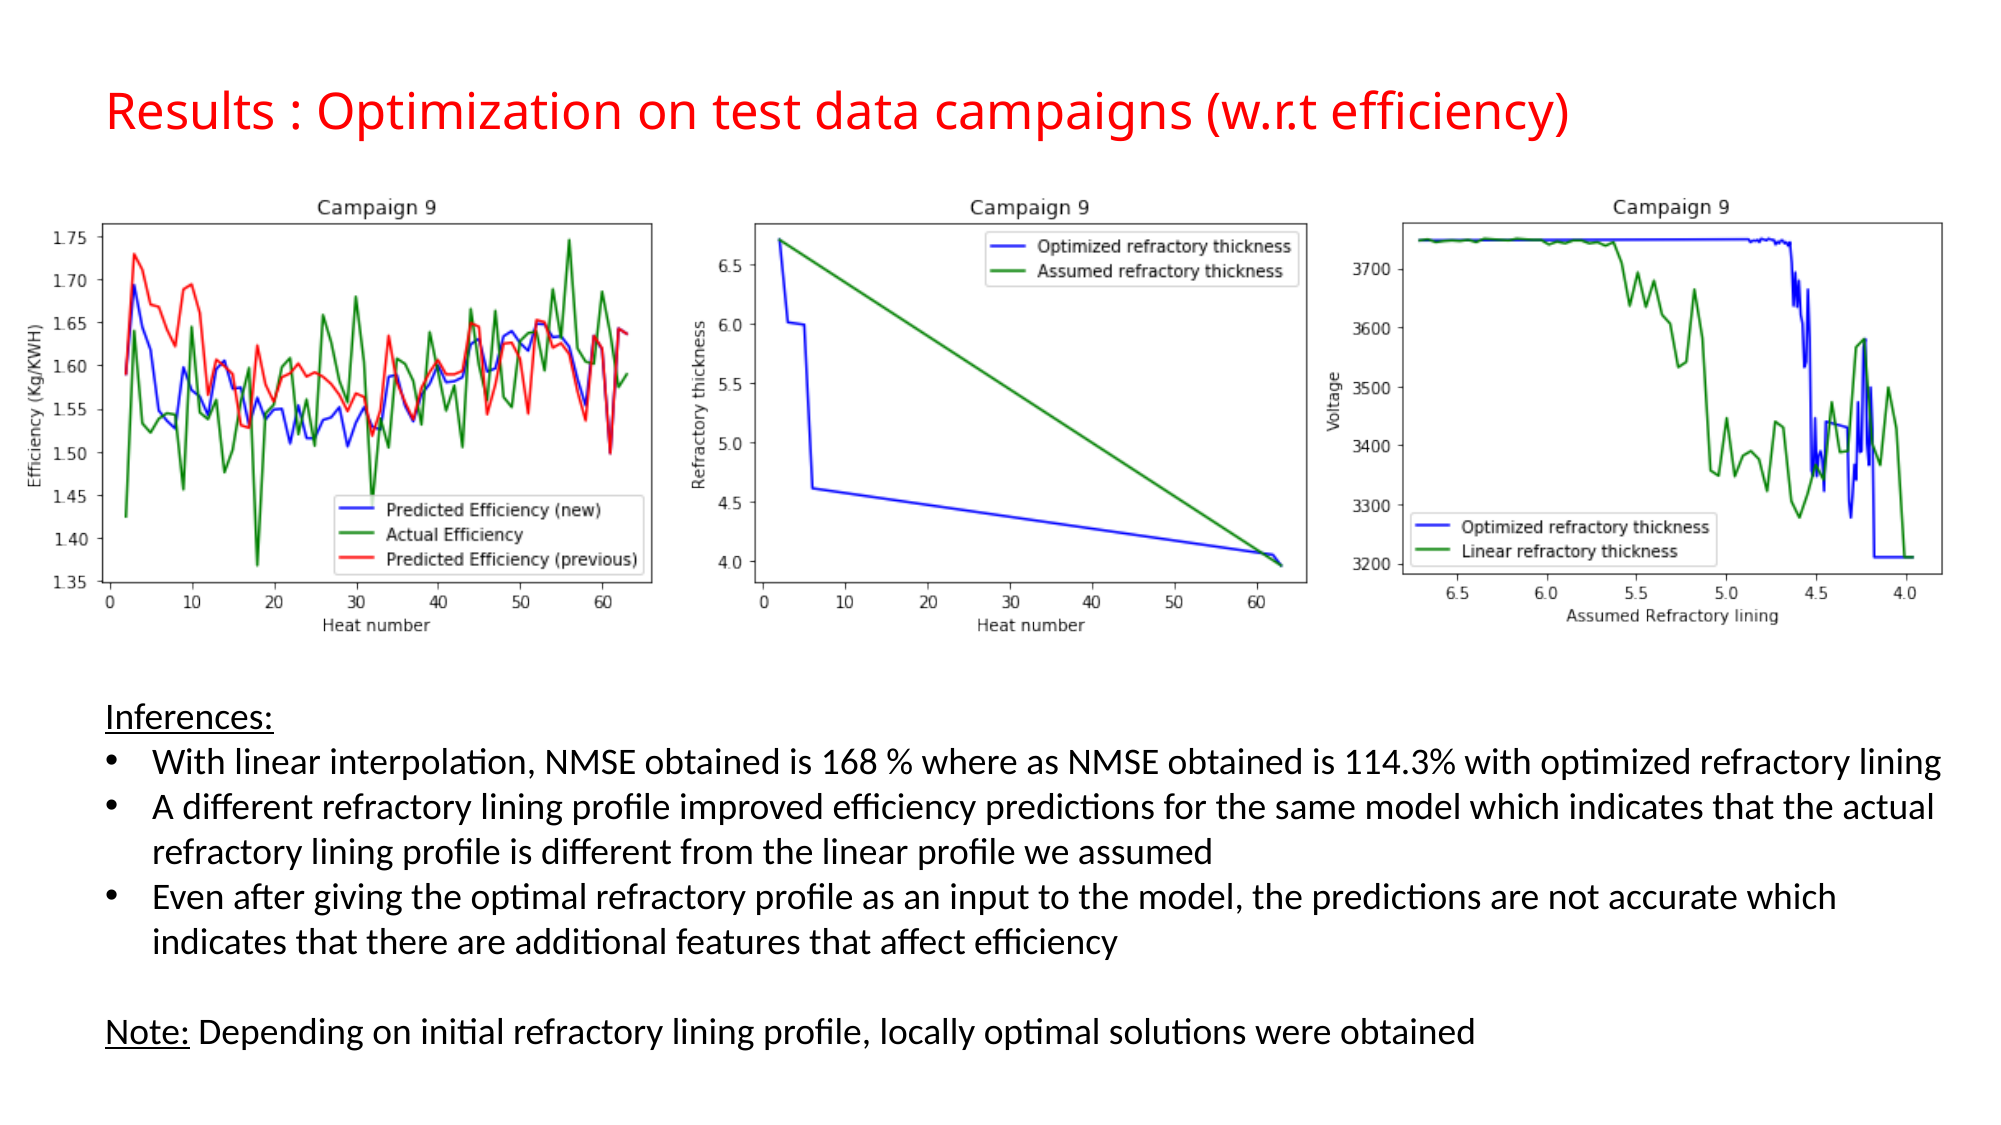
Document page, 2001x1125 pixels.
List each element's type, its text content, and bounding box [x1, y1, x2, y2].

picture [682, 187, 1953, 645]
picture [18, 187, 663, 645]
text_box Inferences: With linear interpolation, NMSE obtained is 168 % where as NMSE obtained is 114.3% with optimized refractory lining A different refractory lining profile improved efficiency predictions for the same model which indicates that the actual refractory lining profile is different from the linear profile we assumed Even after giving the optimal refractory profile as an input to the model, the predictions are not accurate which indicates that there are additional features that affect efficiency Note: Depending on initial refractory lining profile, locally optimal solutions were obtained [90, 684, 1959, 1060]
title Results : Optimization on test data campaigns (w.r.t efficiency) [90, 62, 1816, 163]
